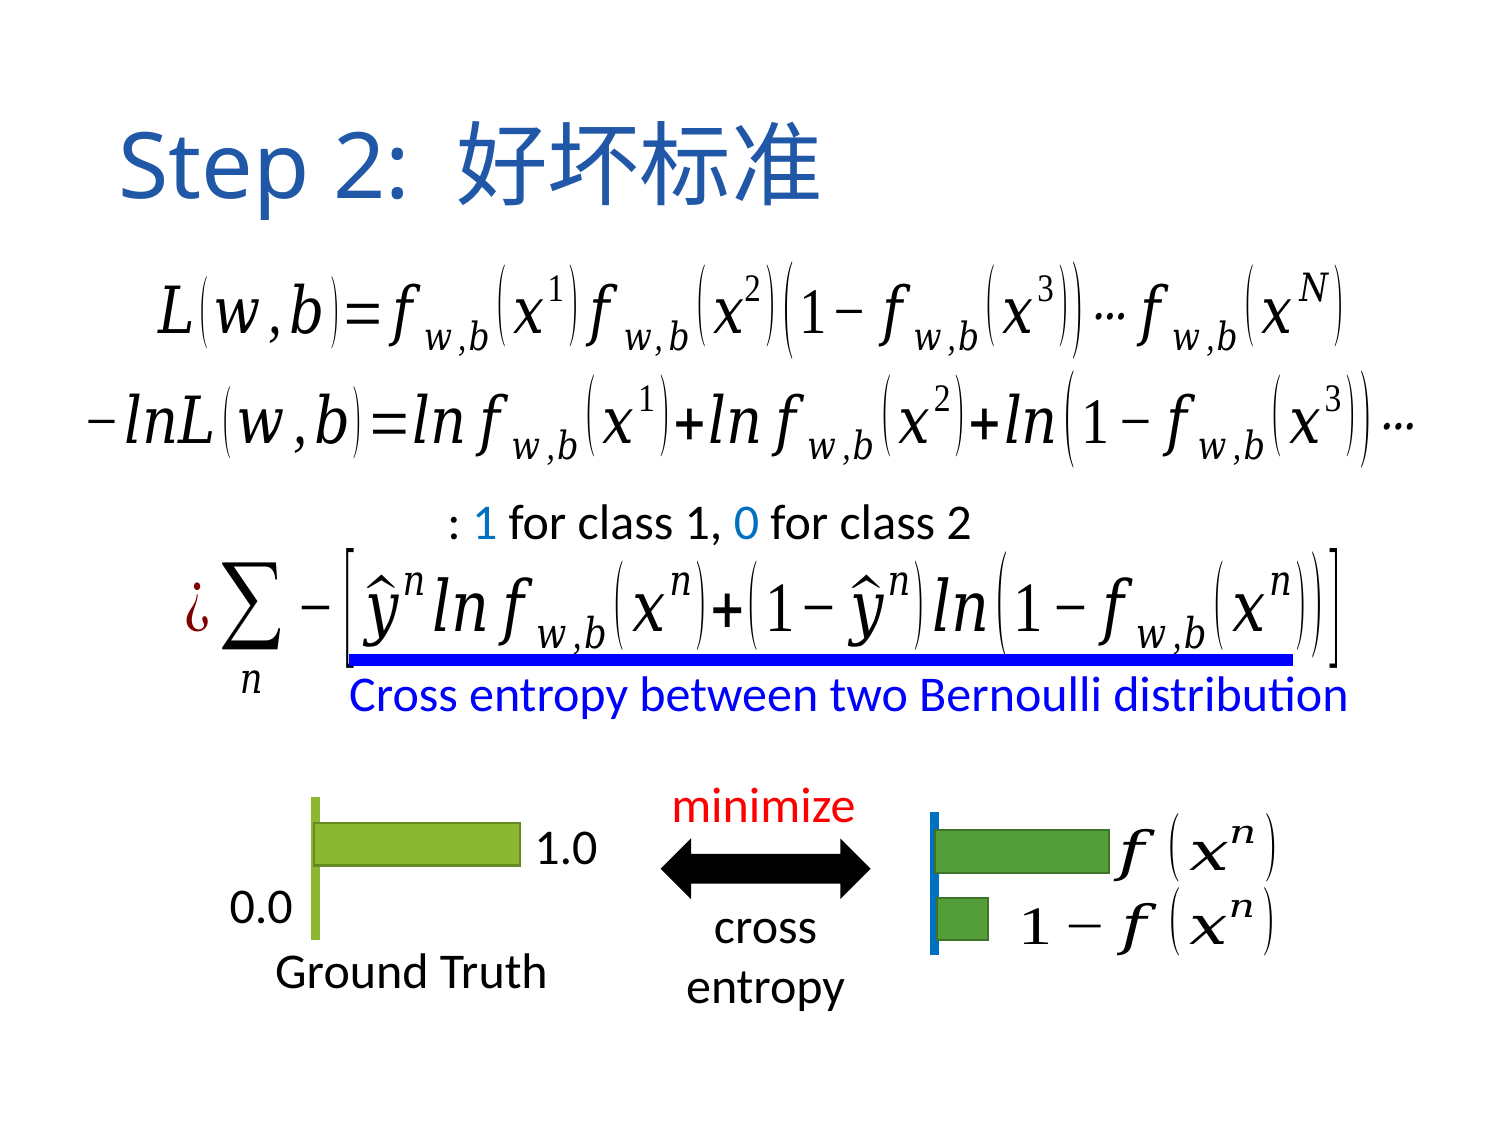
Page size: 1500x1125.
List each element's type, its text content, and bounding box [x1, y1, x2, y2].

title Step 2: 好坏标准 [103, 59, 1397, 278]
text_box [935, 829, 1110, 874]
text_box [660, 841, 871, 886]
text_box 0.0 [196, 866, 326, 941]
text_box Cross entropy between two Bernoulli distribution [334, 653, 1367, 729]
text_box [316, 822, 501, 867]
text_box [936, 897, 989, 941]
text_box 1.0 [501, 806, 630, 882]
text_box minimize [642, 765, 885, 841]
text_box cross entropy [622, 886, 909, 1022]
